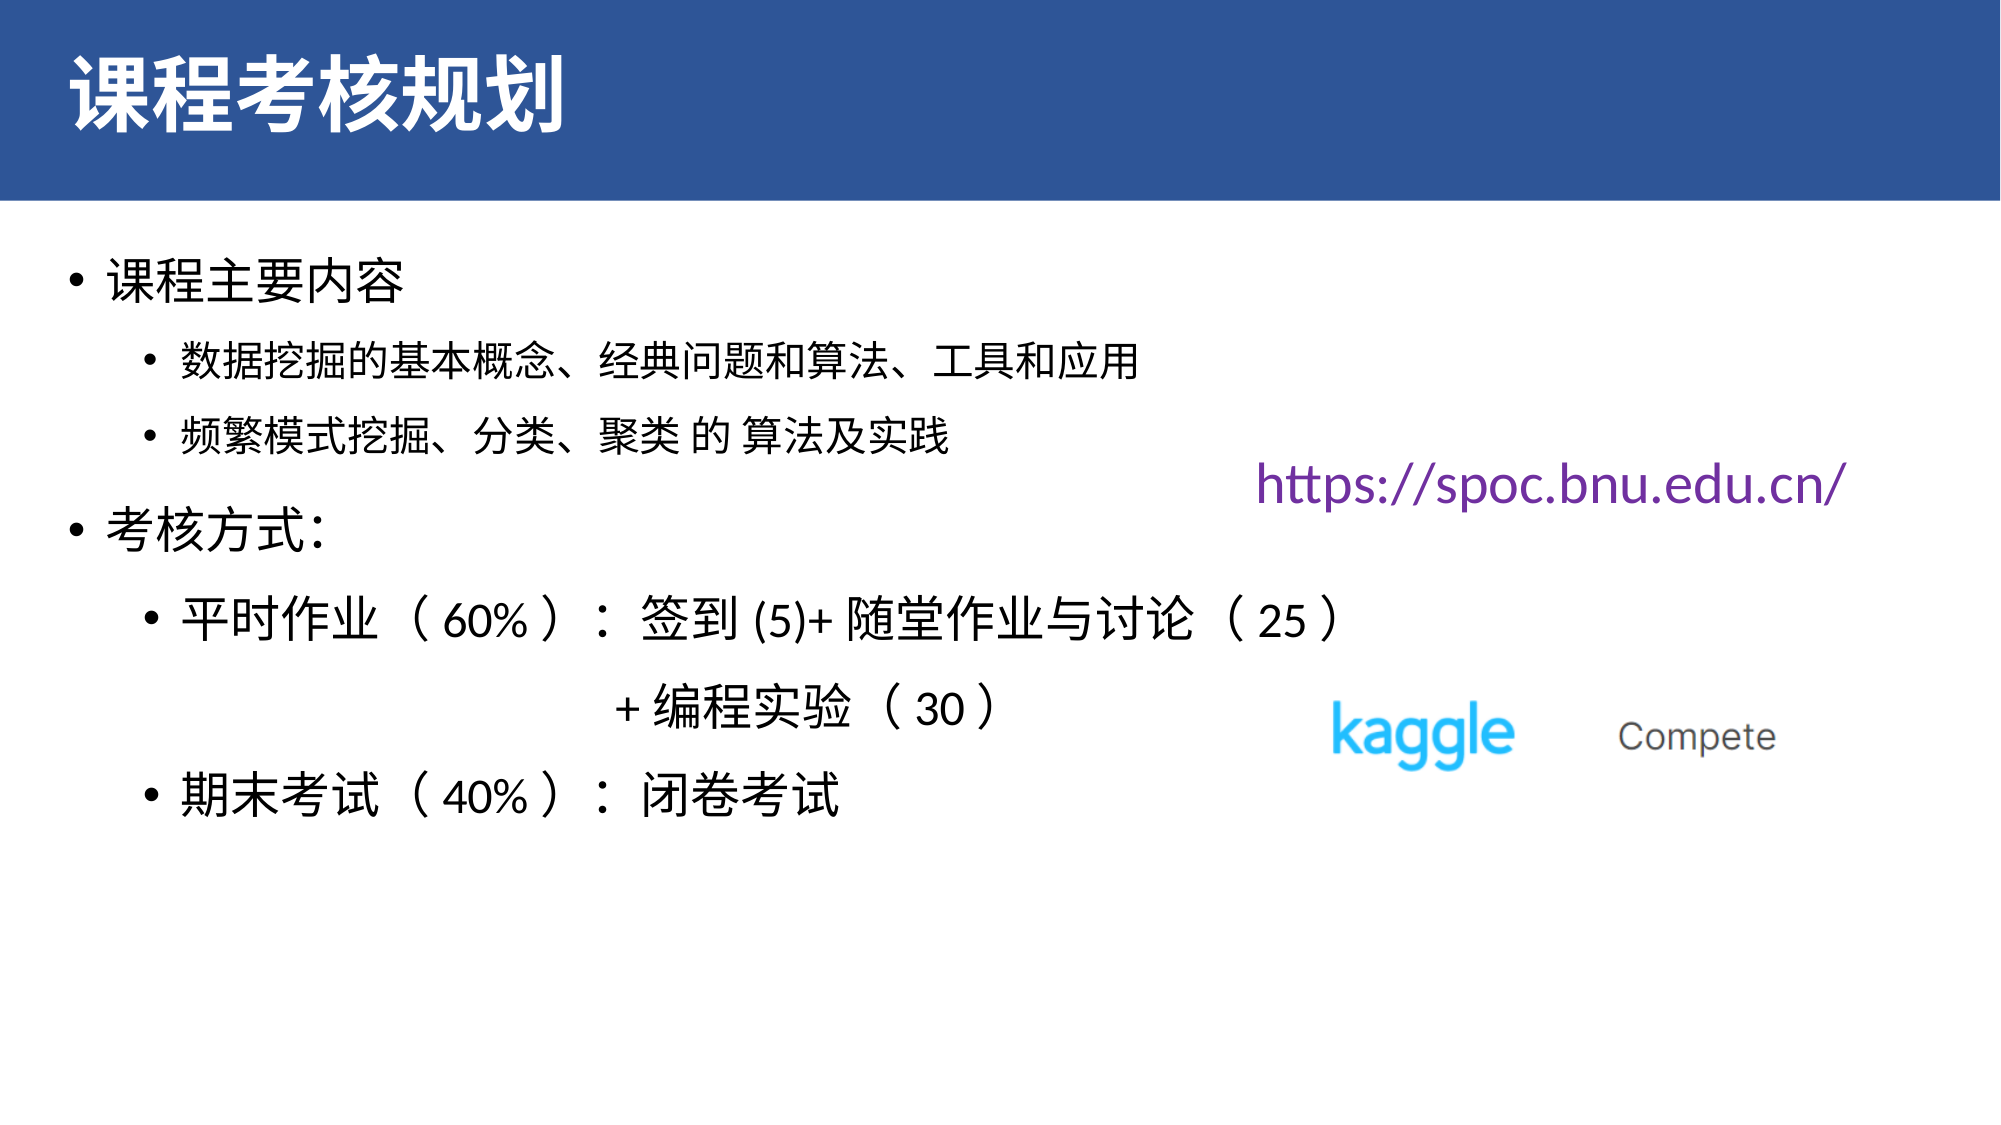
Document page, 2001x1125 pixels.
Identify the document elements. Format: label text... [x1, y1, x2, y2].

list 课程主要内容 数据挖掘的基本概念、经典问题和算法、工具和应用 频繁模式挖掘、分类、聚类 的 算法及实践 考核方式： 平时作业（60%）：签到(5)+随堂作业与讨论（25） +编程实验（30） 期末考试（40%）：闭卷考试 [52, 223, 1923, 1010]
picture [1304, 664, 1800, 827]
text_box https://spoc.bnu.edu.cn/ [1240, 438, 1863, 523]
title 课程考核规划 [52, 23, 1753, 174]
